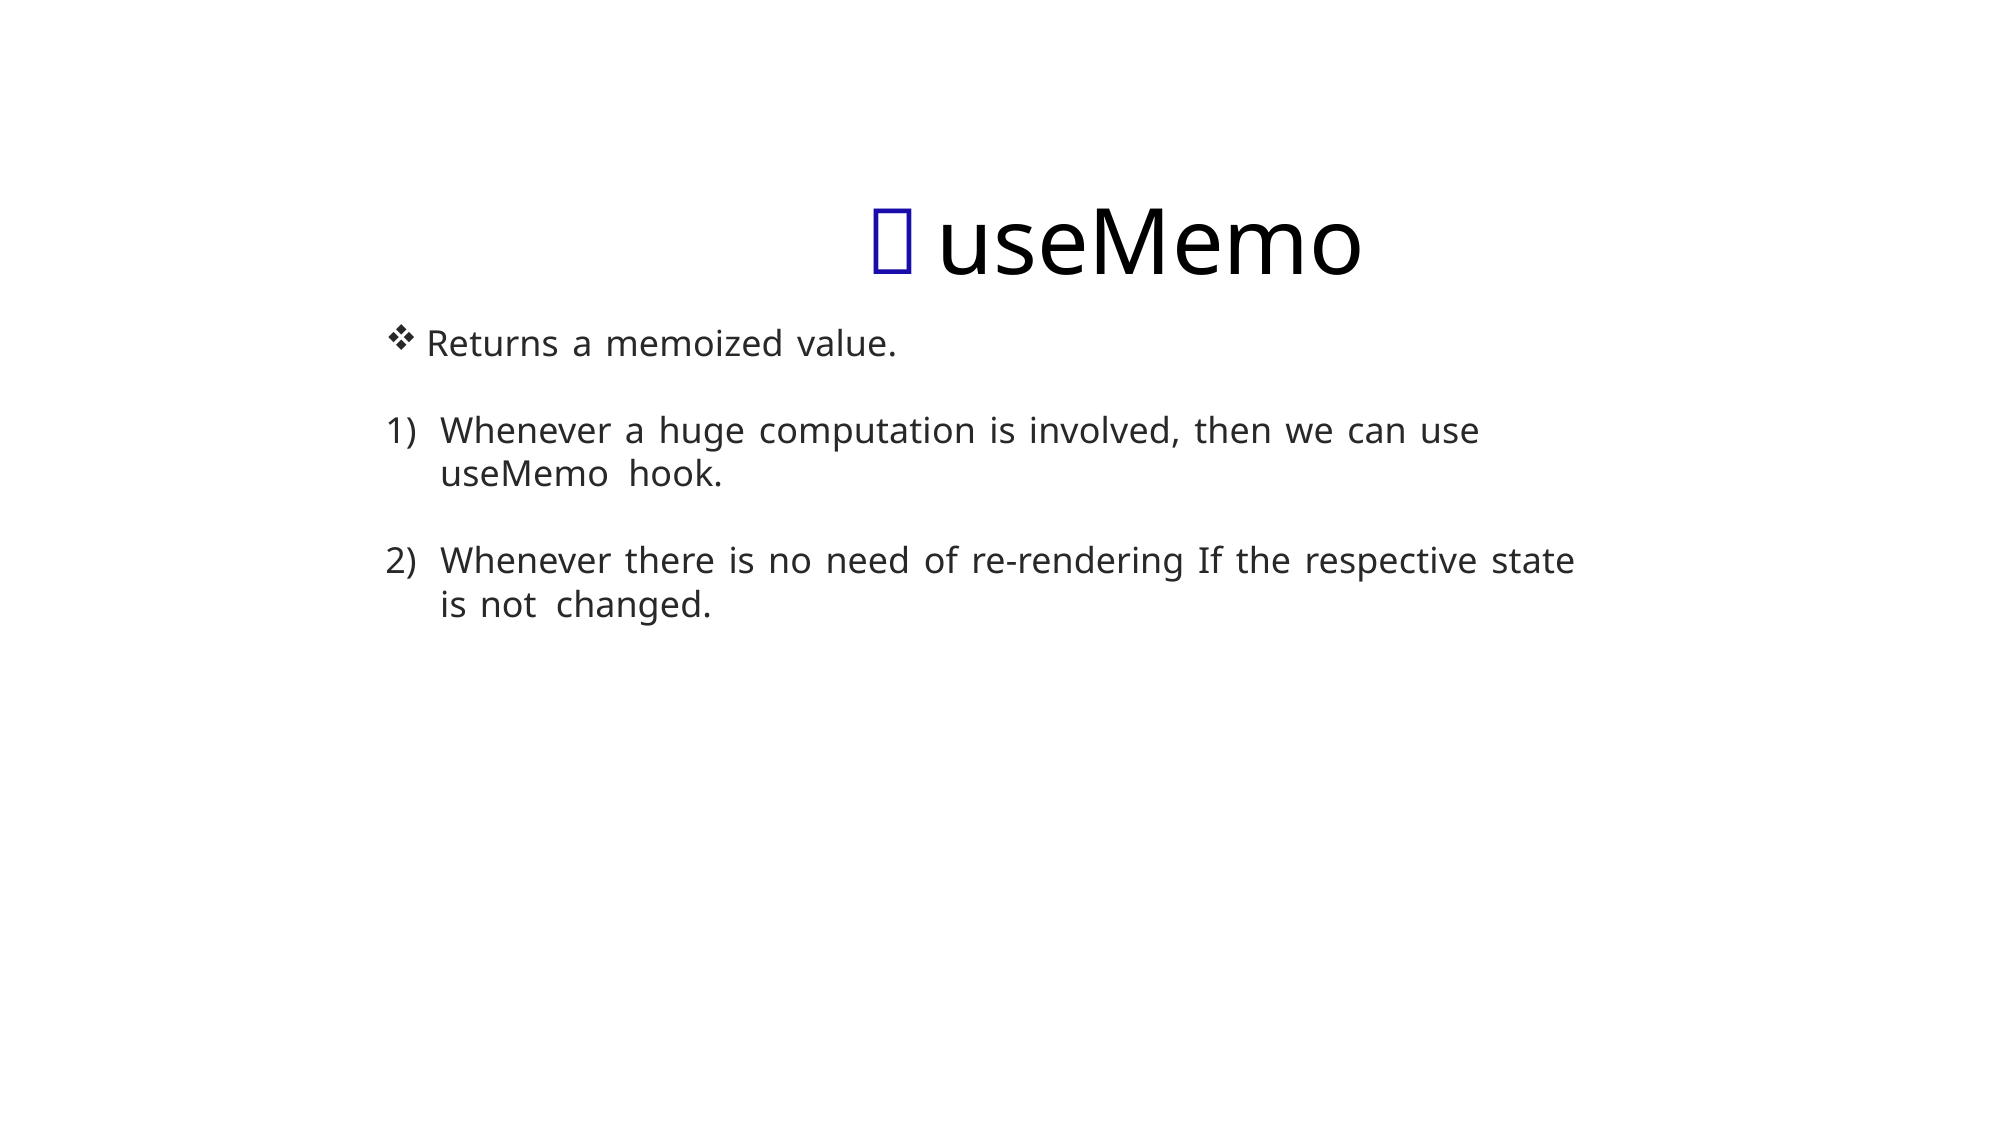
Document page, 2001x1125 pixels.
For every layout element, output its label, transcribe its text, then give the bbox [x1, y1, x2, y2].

title 💭useMemo [863, 142, 1513, 318]
text_box Returns a memoized value. Whenever a huge computation is involved, then we can use useMemo hook. Whenever there is no need of re-rendering If the respective state is not changed. [383, 318, 1607, 625]
